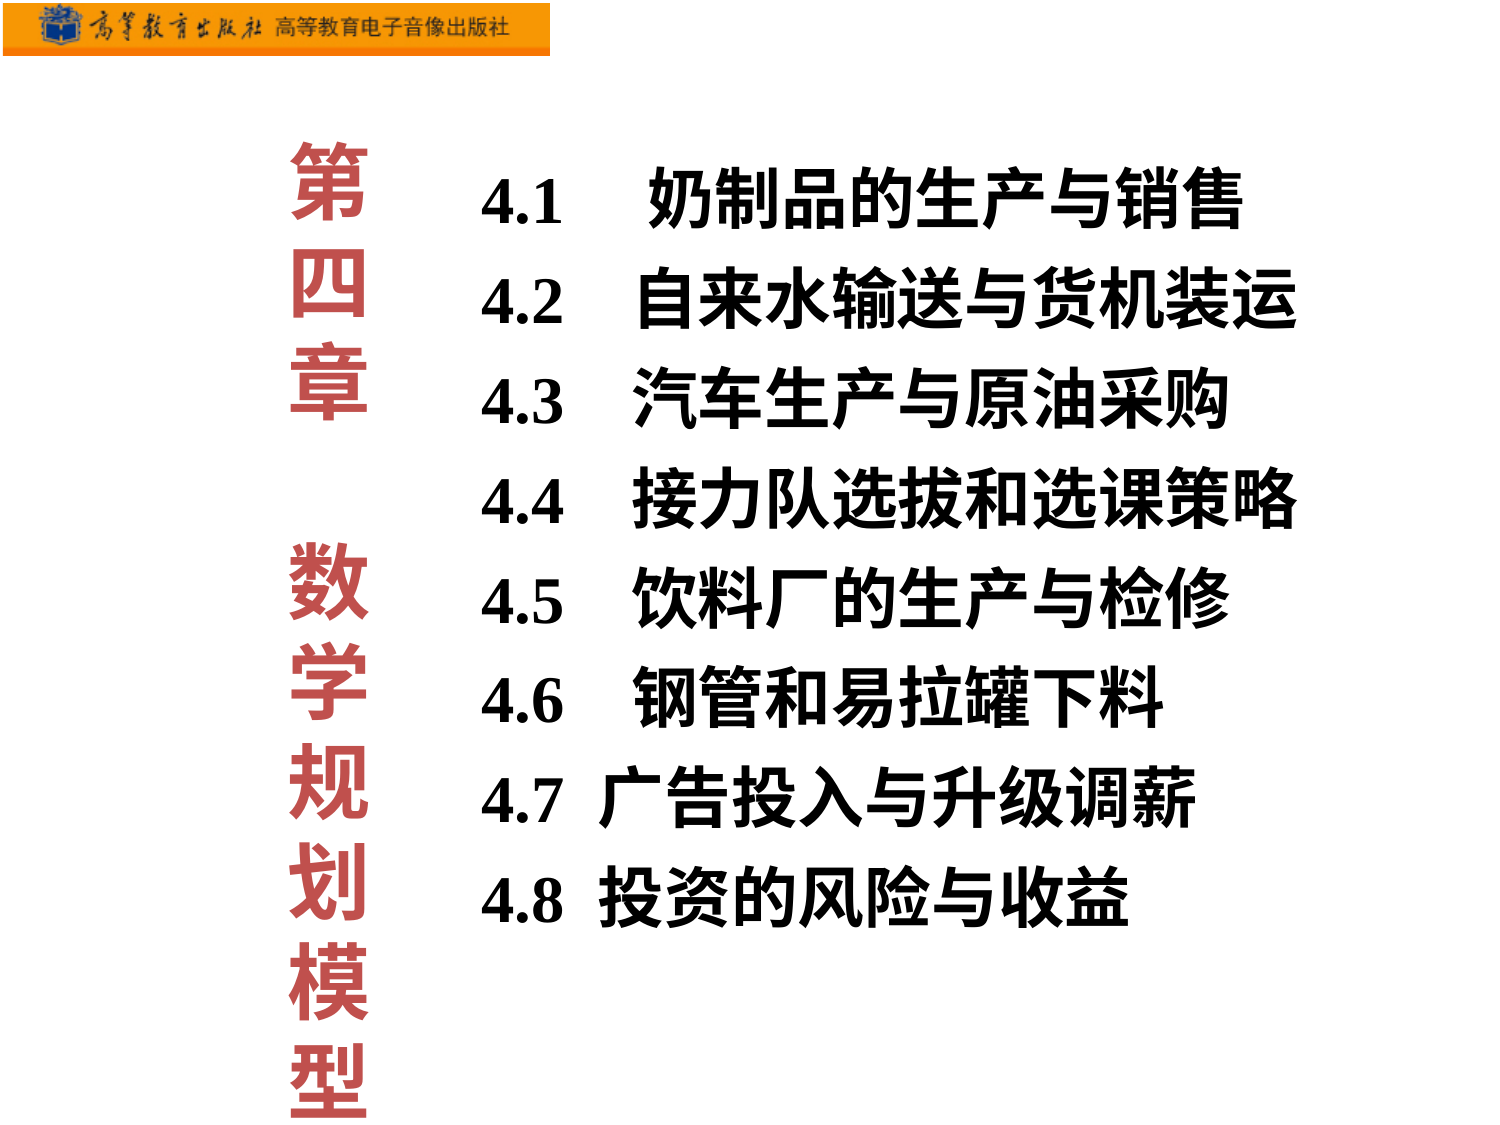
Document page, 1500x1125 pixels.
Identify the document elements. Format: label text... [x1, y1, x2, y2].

text_box 第四章 数学规划模型 [265, 122, 393, 1125]
text_box 4.1 奶制品的生产与销售 4.2 自来水输送与货机装运 4.3 汽车生产与原油采购 4.4 接力队选拔和选课策略 4.5 饮料厂的生产与检修 4.6 钢管和易拉罐下料 4.7 广告投入与升级调薪 4.8 投资的风险与收益 [466, 149, 1379, 944]
picture [2, 3, 551, 56]
